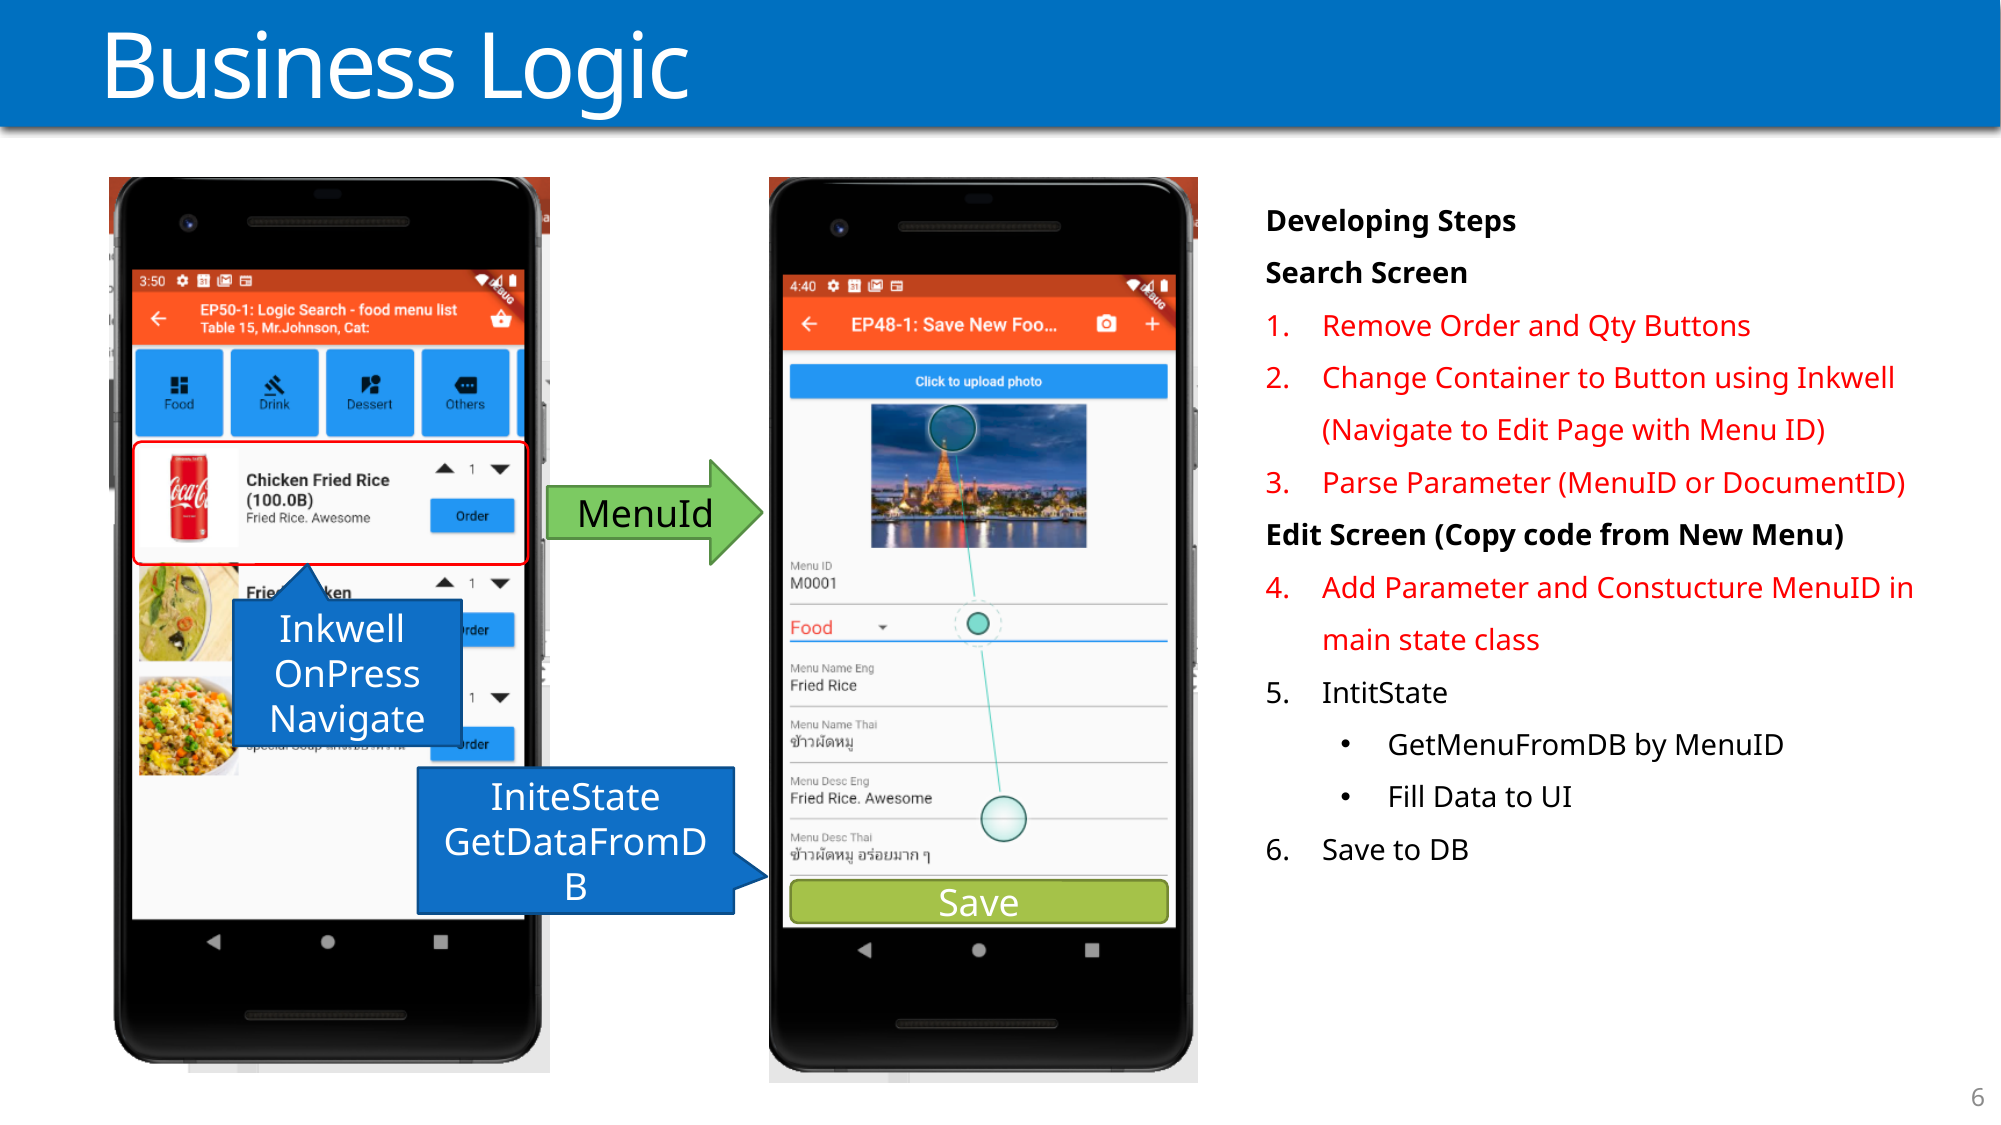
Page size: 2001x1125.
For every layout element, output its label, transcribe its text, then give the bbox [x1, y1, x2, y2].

text_box [550, 485, 562, 540]
text_box IniteState GetDataFromDB [550, 766, 768, 915]
text_box [709, 459, 734, 482]
text_box Developing Steps Search Screen Remove Order and Qty Buttons Change Container to Button using Inkwell (Navigate to Edit Page with Menu ID) Parse Parameter (MenuID or DocumentID) Edit Screen (Copy code from New Menu) Add Parameter and Constucture MenuID in main state class IntitState GetMenuFromDB by MenuID Fill Data to UI Save to DB [1250, 177, 1933, 954]
text_box MenuId [562, 482, 752, 542]
picture [768, 176, 1199, 1083]
title Business Logic [99, 23, 1900, 107]
text_box [709, 542, 735, 566]
text_box [752, 500, 764, 525]
picture [109, 176, 550, 1073]
slide_number 6 [1850, 1072, 2000, 1125]
